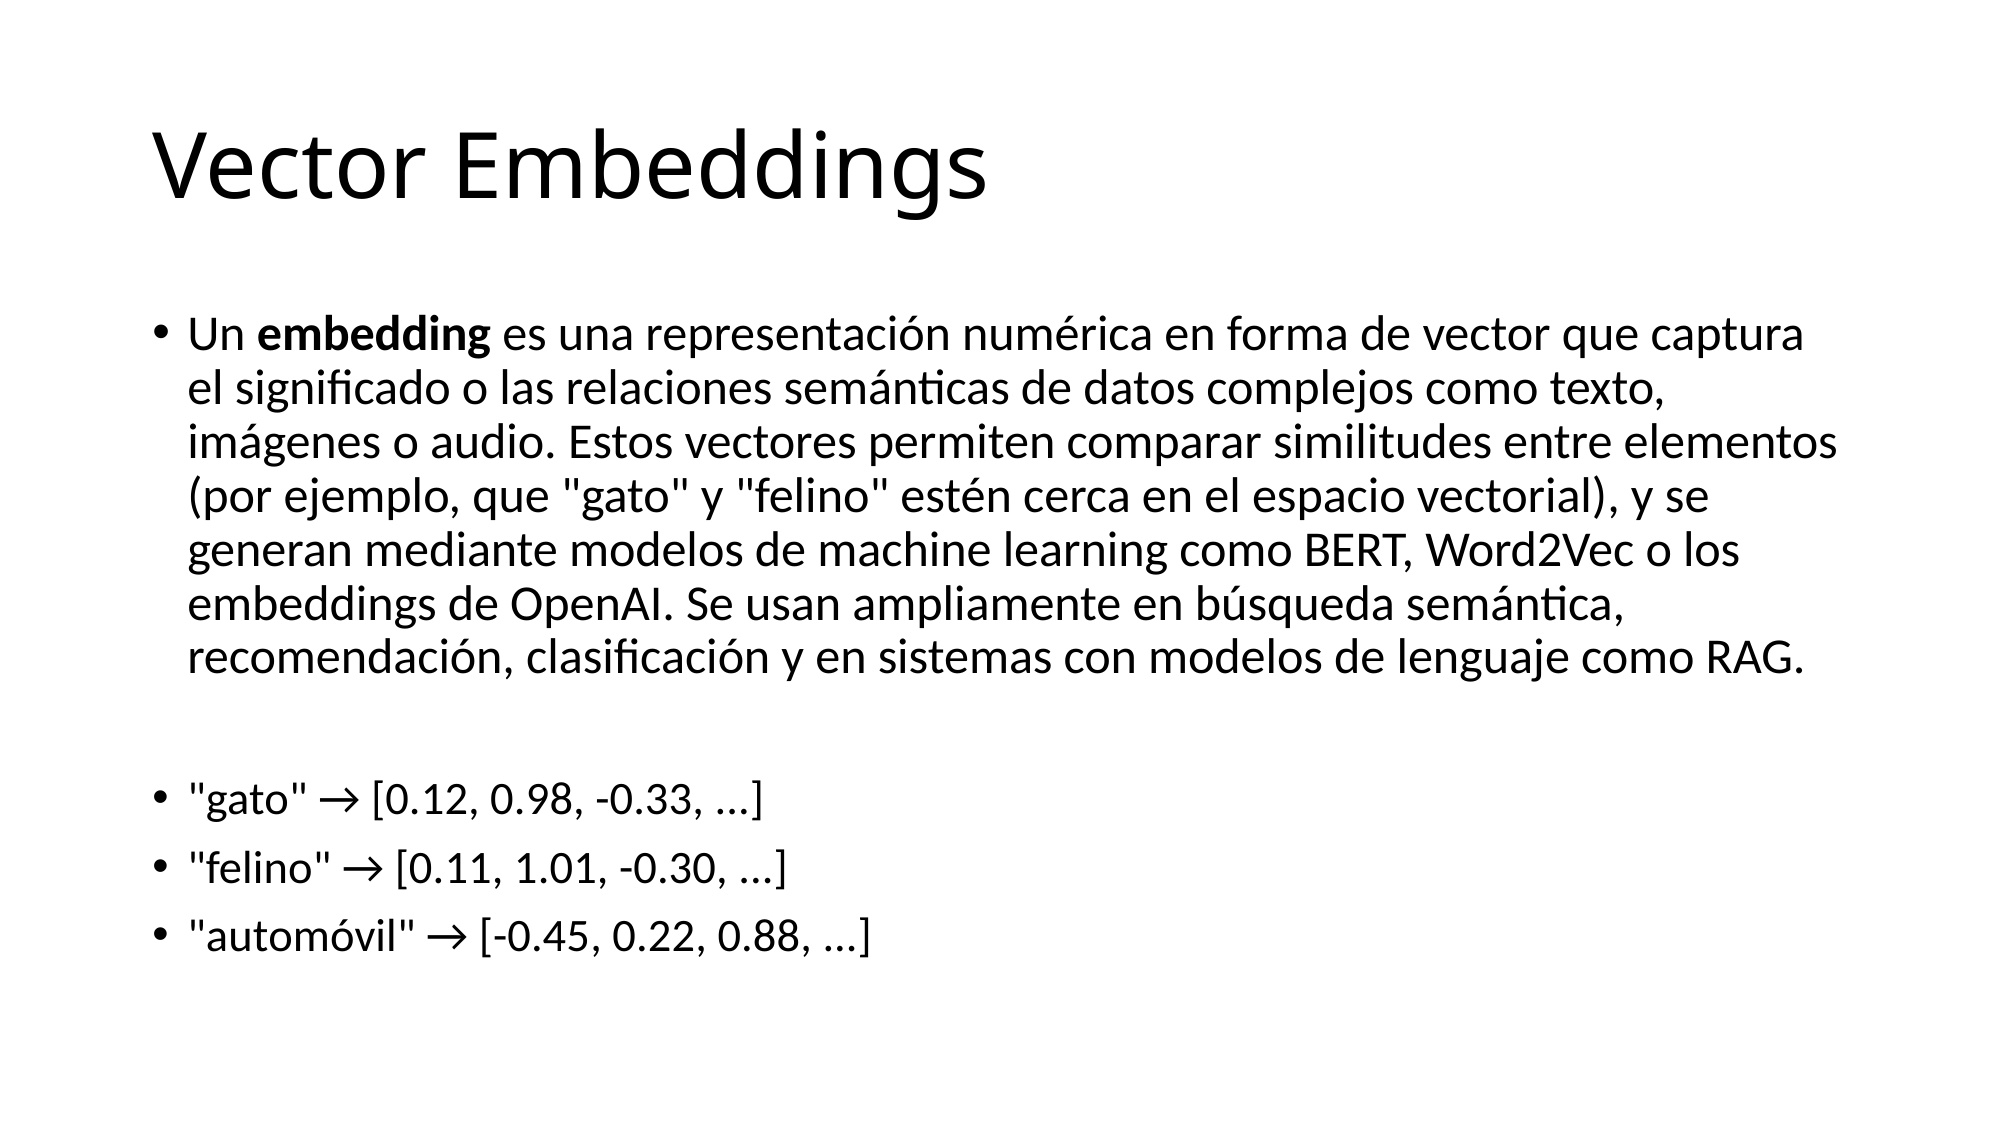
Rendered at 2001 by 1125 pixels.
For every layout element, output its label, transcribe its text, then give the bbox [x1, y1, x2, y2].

title Vector Embeddings [137, 59, 1863, 278]
list Un embedding es una representación numérica en forma de vector que captura el significado o las relaciones semánticas de datos complejos como texto, imágenes o audio. Estos vectores permiten comparar similitudes entre elementos (por ejemplo, que "gato" y "felino" estén cerca en el espacio vectorial), y se generan mediante modelos de machine learning como BERT, Word2Vec o los embeddings de OpenAI. Se usan ampliamente en búsqueda semántica, recomendación, clasificación y en sistemas con modelos de lenguaje como RAG. "gato" → [0.12, 0.98, -0.33, ...] "felino" → [0.11, 1.01, -0.30, ...] "automóvil" → [-0.45, 0.22, 0.88, ...] [137, 299, 1863, 1014]
